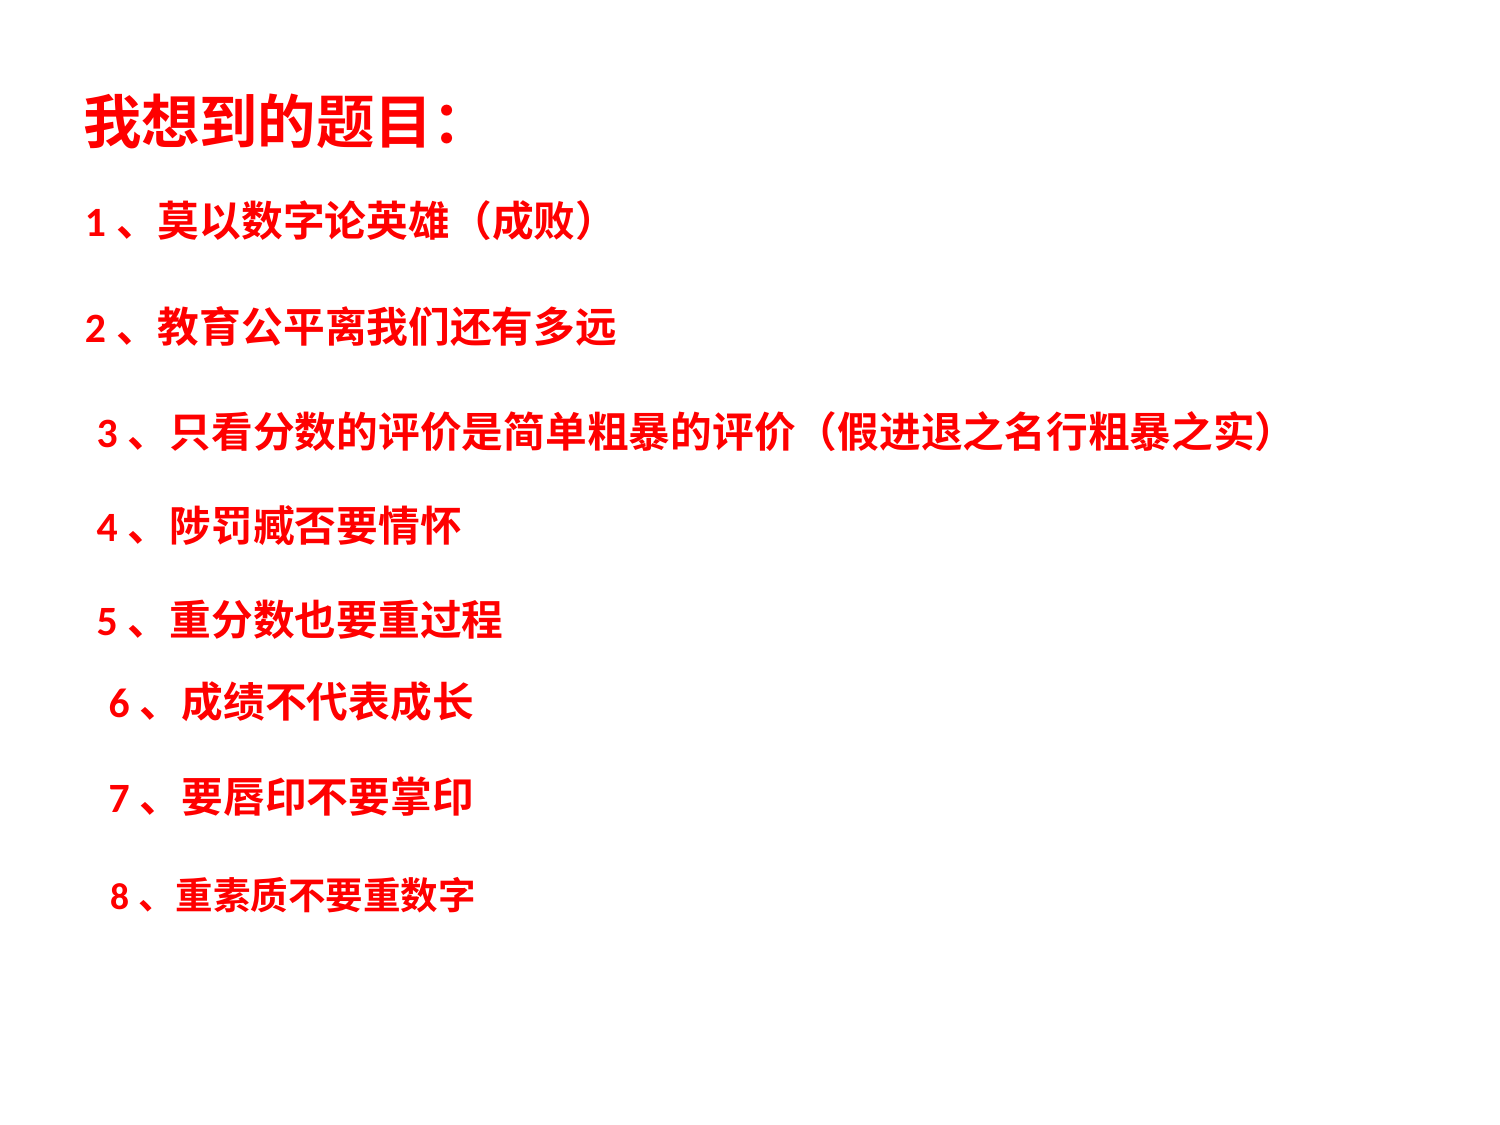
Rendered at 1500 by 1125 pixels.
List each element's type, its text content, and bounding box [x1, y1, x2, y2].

text_box 2、教育公平离我们还有多远 [70, 292, 1219, 358]
text_box 1、莫以数字论英雄（成败） [70, 187, 1395, 253]
text_box 7、要唇印不要掌印 [93, 763, 1117, 829]
text_box 我想到的题目： [68, 78, 1368, 233]
text_box 4、陟罚臧否要情怀 [81, 492, 985, 557]
text_box 8、重素质不要重数字 [95, 864, 1147, 925]
text_box 6、成绩不代表成长 [93, 668, 1034, 734]
text_box 3、只看分数的评价是简单粗暴的评价（假进退之名行粗暴之实） [81, 398, 1341, 464]
text_box 5、重分数也要重过程 [81, 585, 879, 651]
